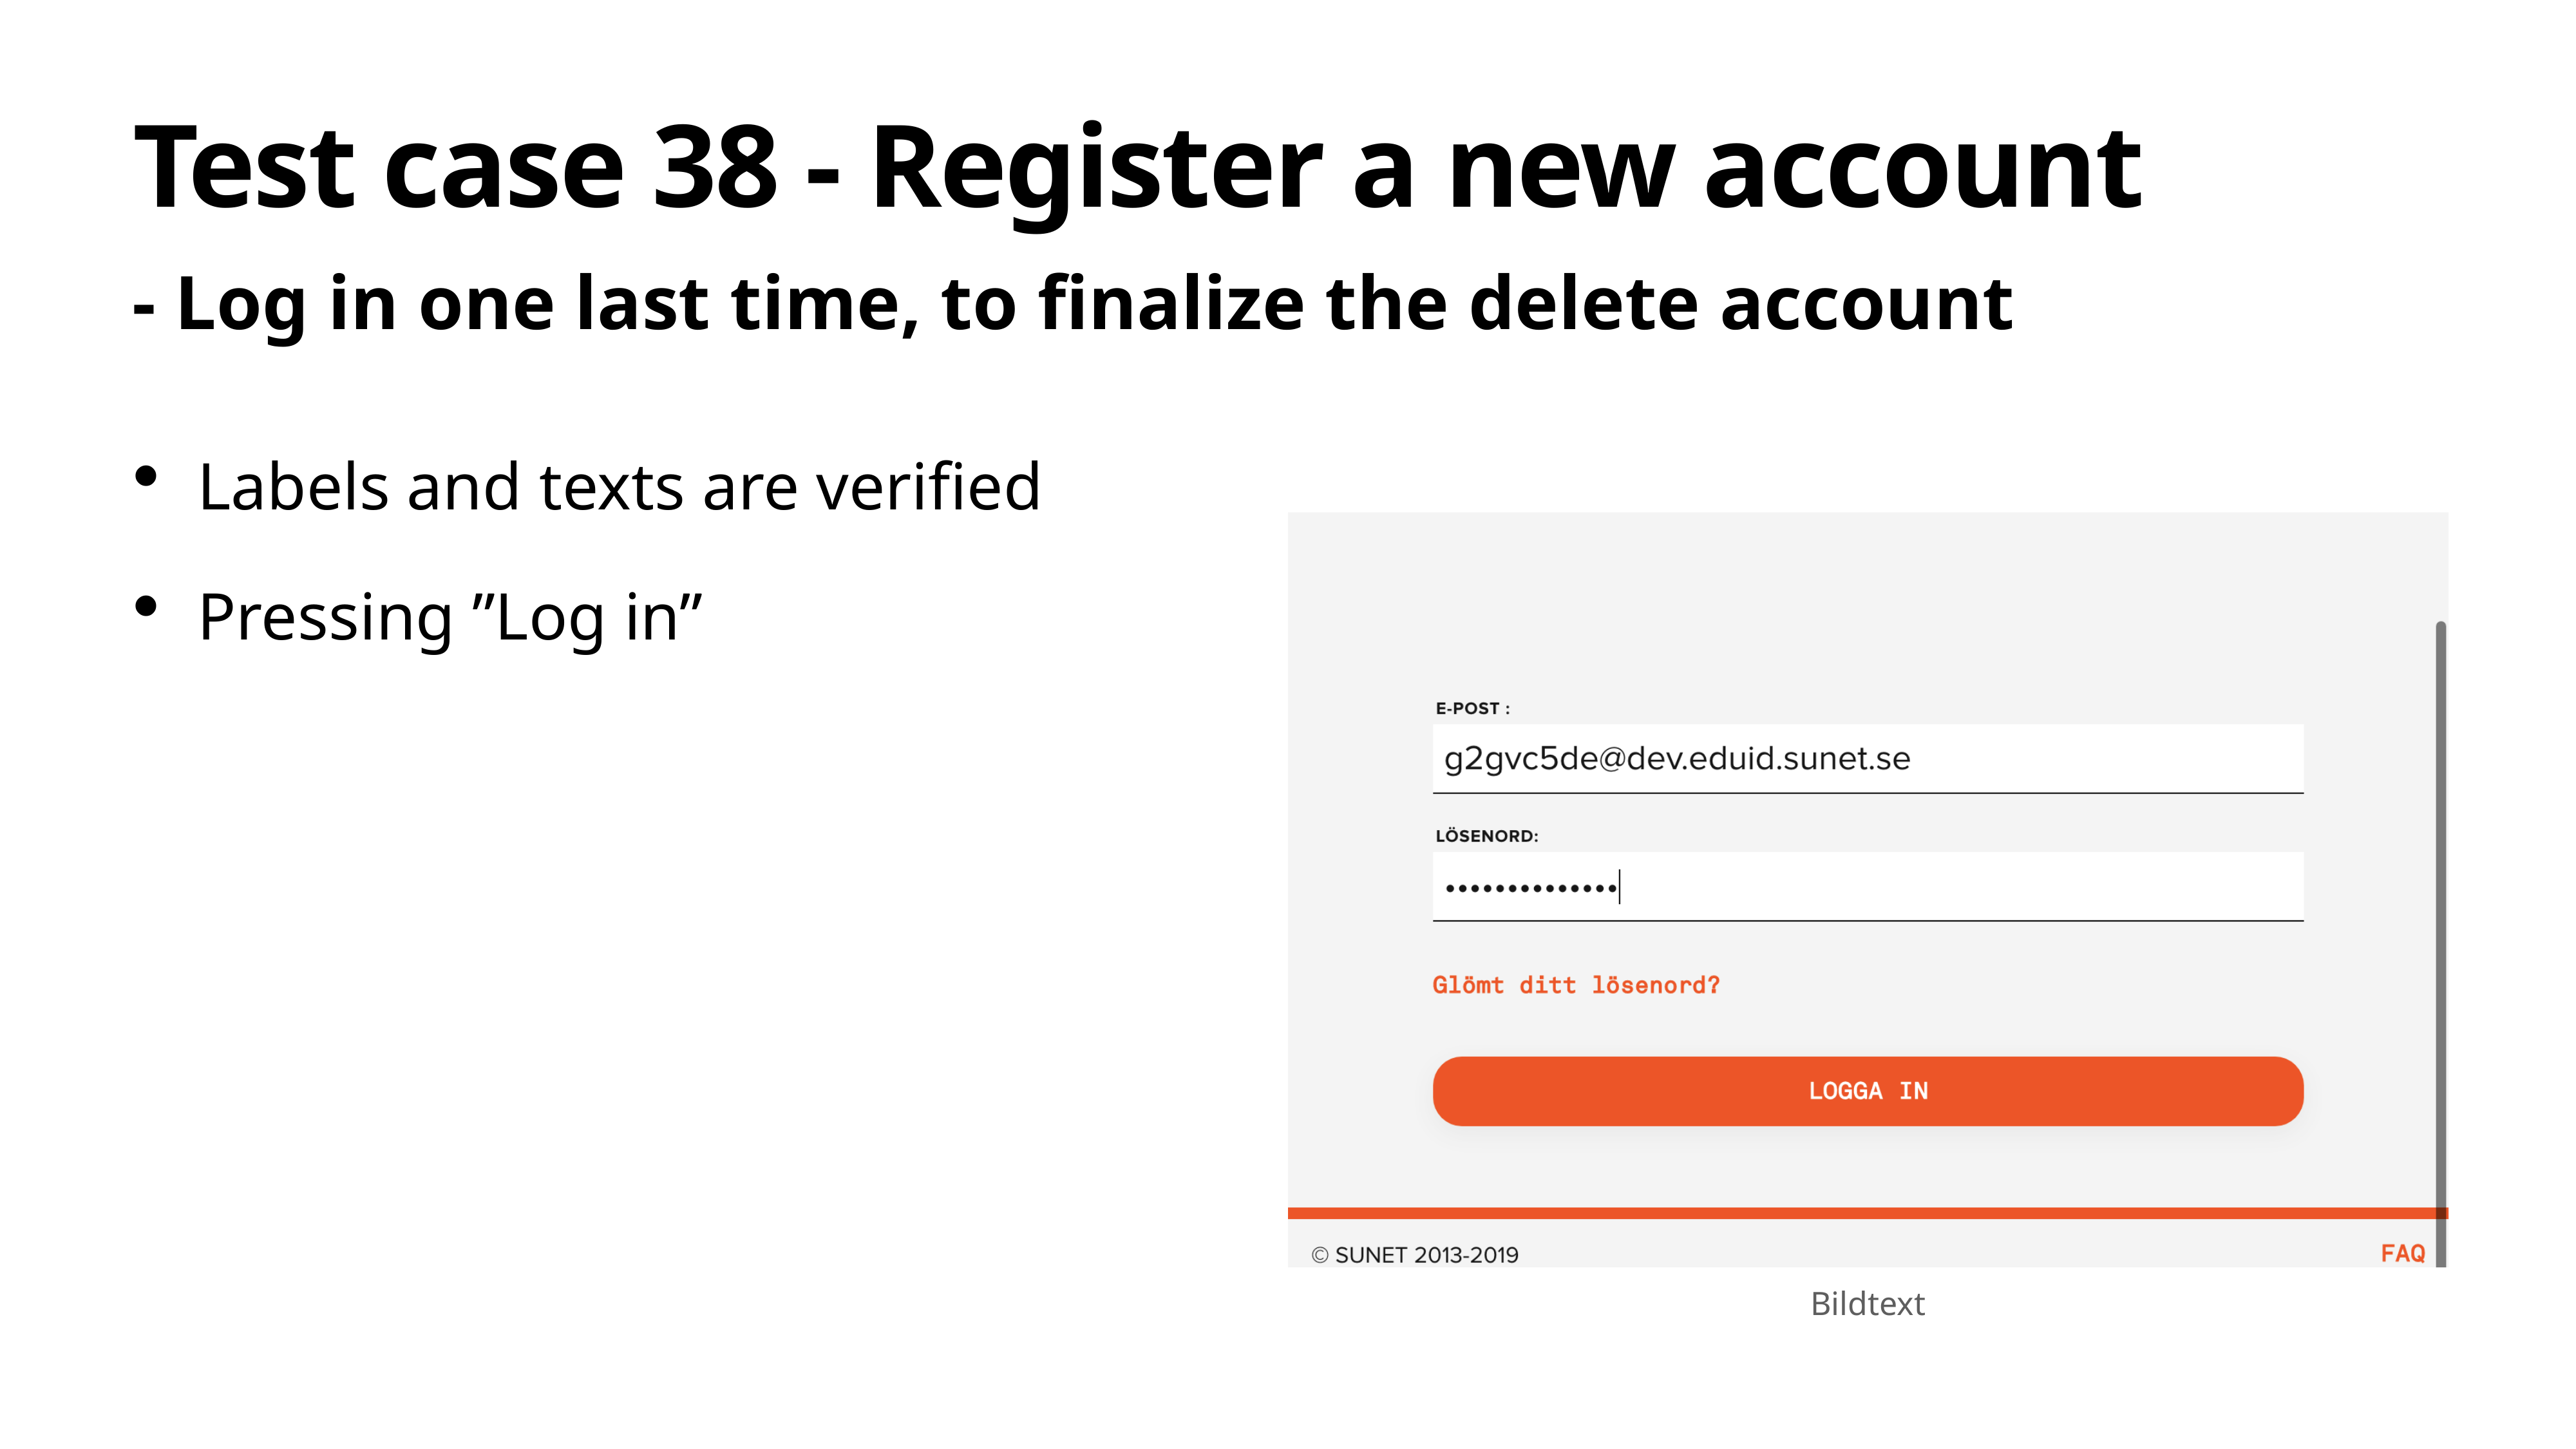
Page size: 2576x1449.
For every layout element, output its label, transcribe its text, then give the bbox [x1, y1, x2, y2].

title Test case 38 - Register a new account [127, 113, 2449, 250]
list Labels and texts are verified Pressing ”Log in” [127, 448, 1287, 1321]
list - Log in one last time, to finalize the delete account [127, 250, 2449, 350]
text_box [1287, 448, 2449, 1330]
